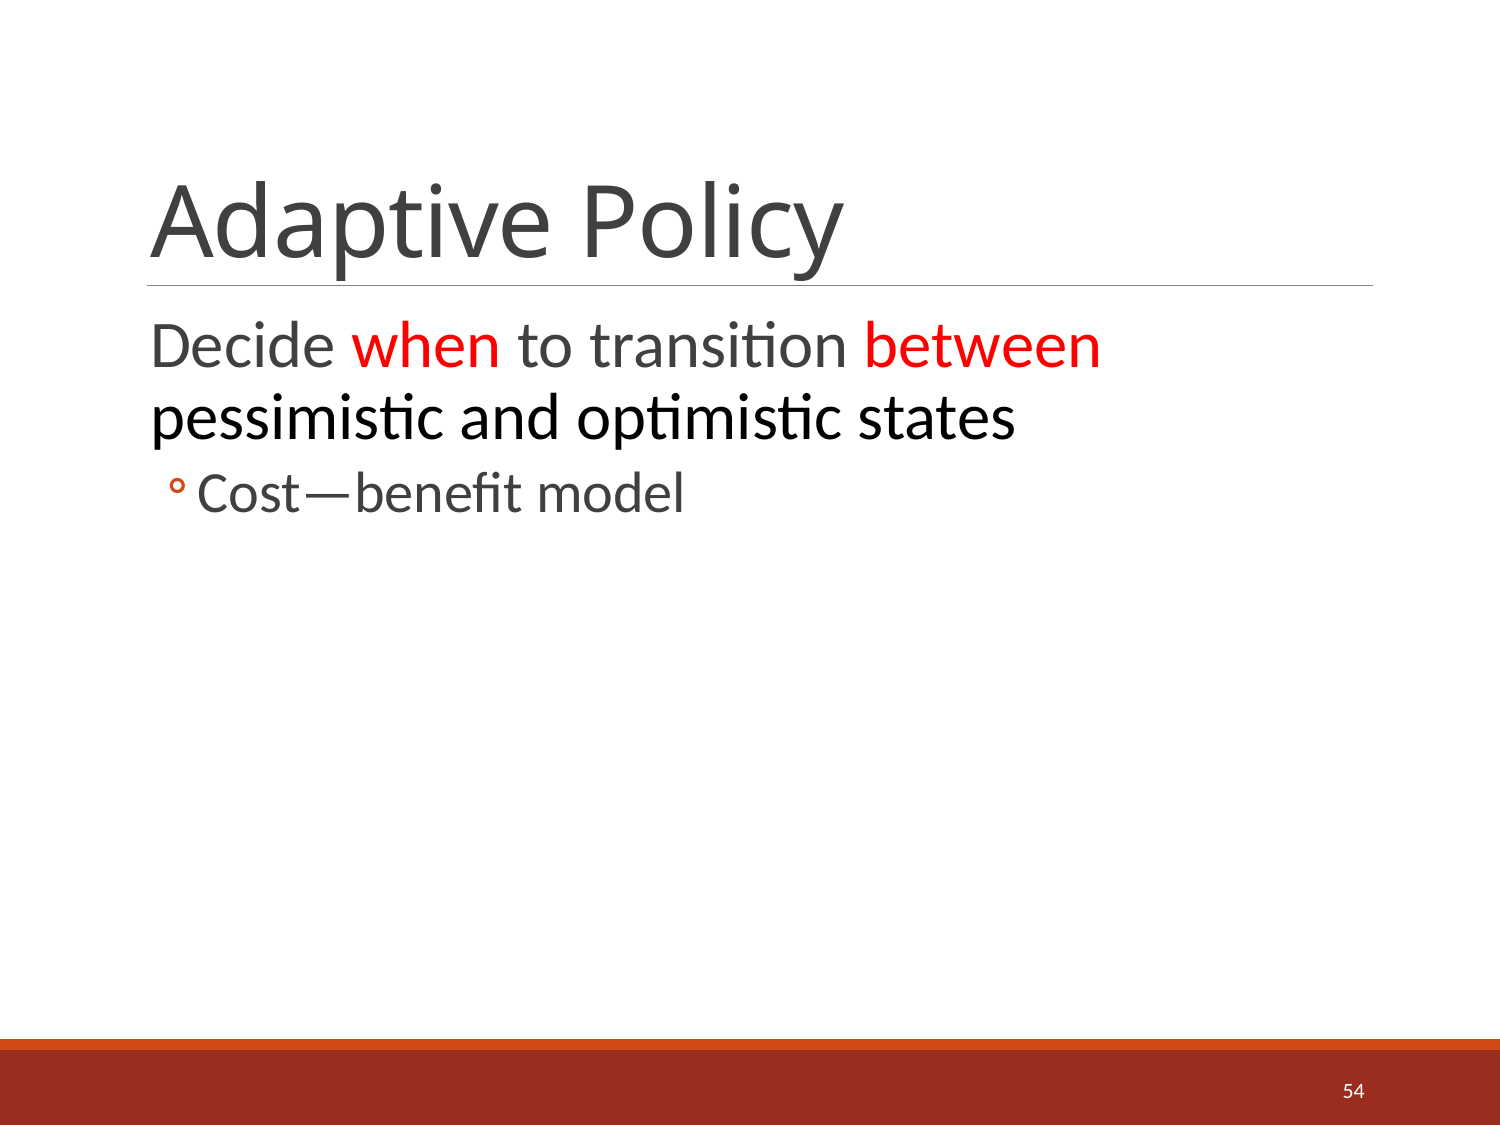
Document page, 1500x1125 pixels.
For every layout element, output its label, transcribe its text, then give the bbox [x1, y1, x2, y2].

title Adaptive Policy [135, 47, 1373, 285]
list Decide when to transition between pessimistic and optimistic states Cost—benefit model [135, 302, 1373, 963]
slide_number 54 [1218, 1059, 1380, 1120]
